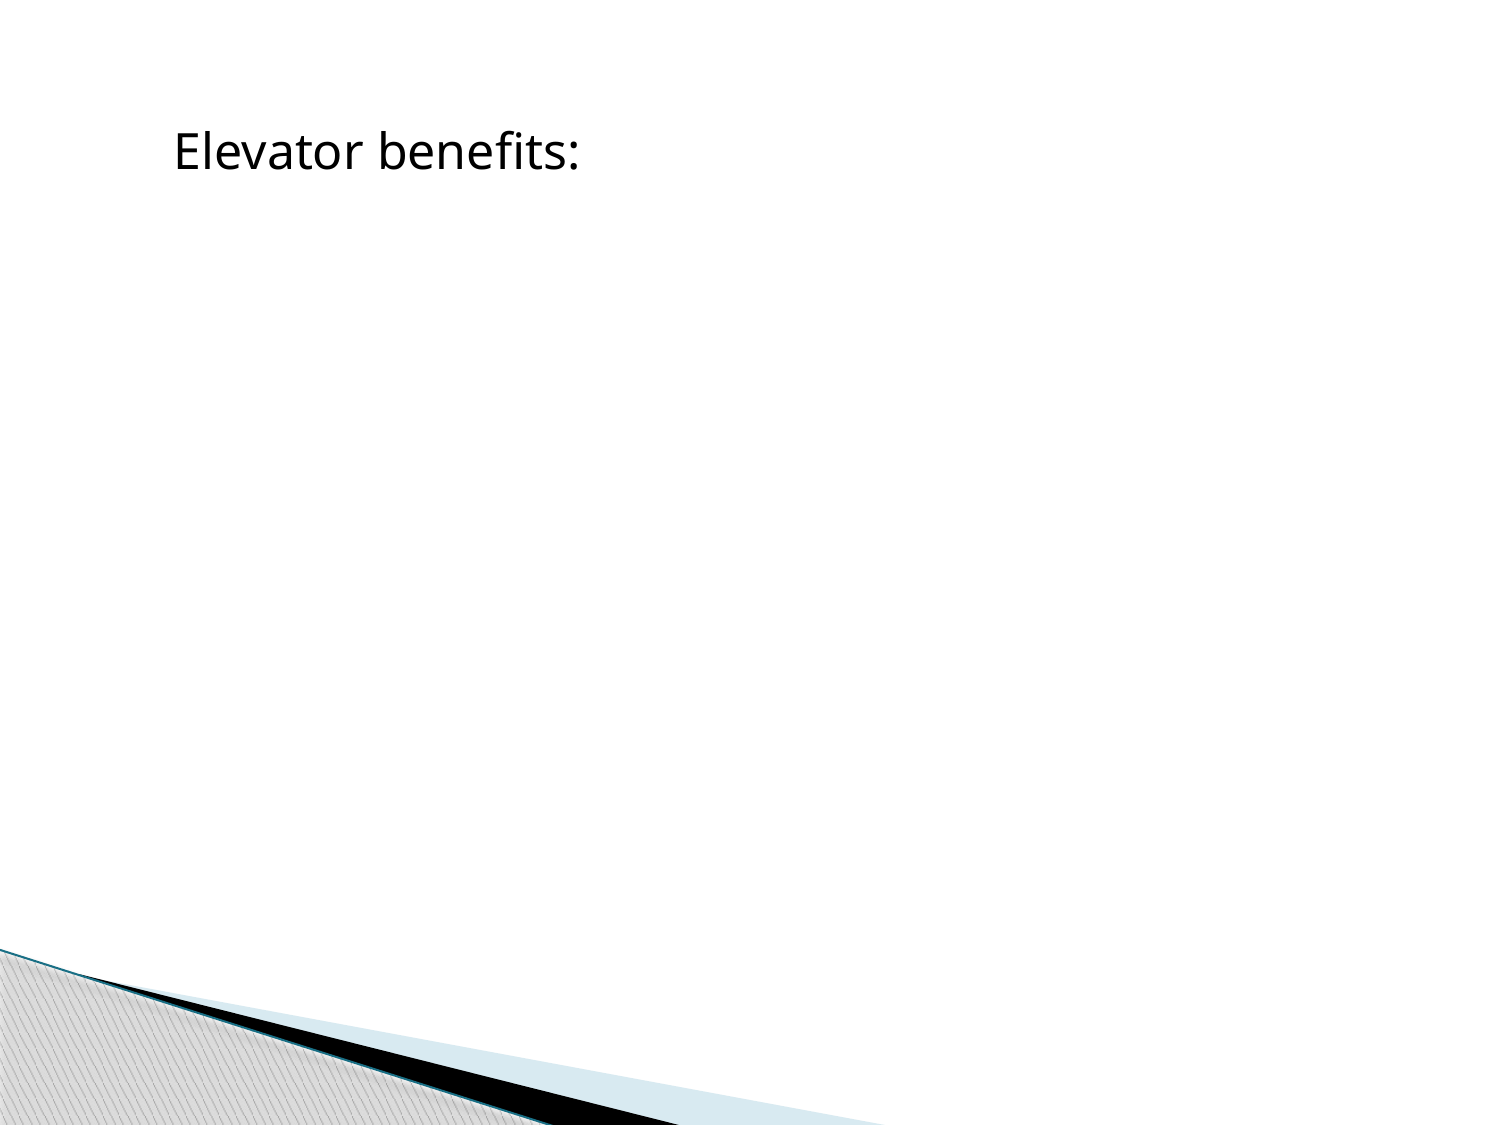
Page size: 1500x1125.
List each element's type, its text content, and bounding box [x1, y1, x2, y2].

text_box Elevator benefits: [158, 112, 596, 188]
